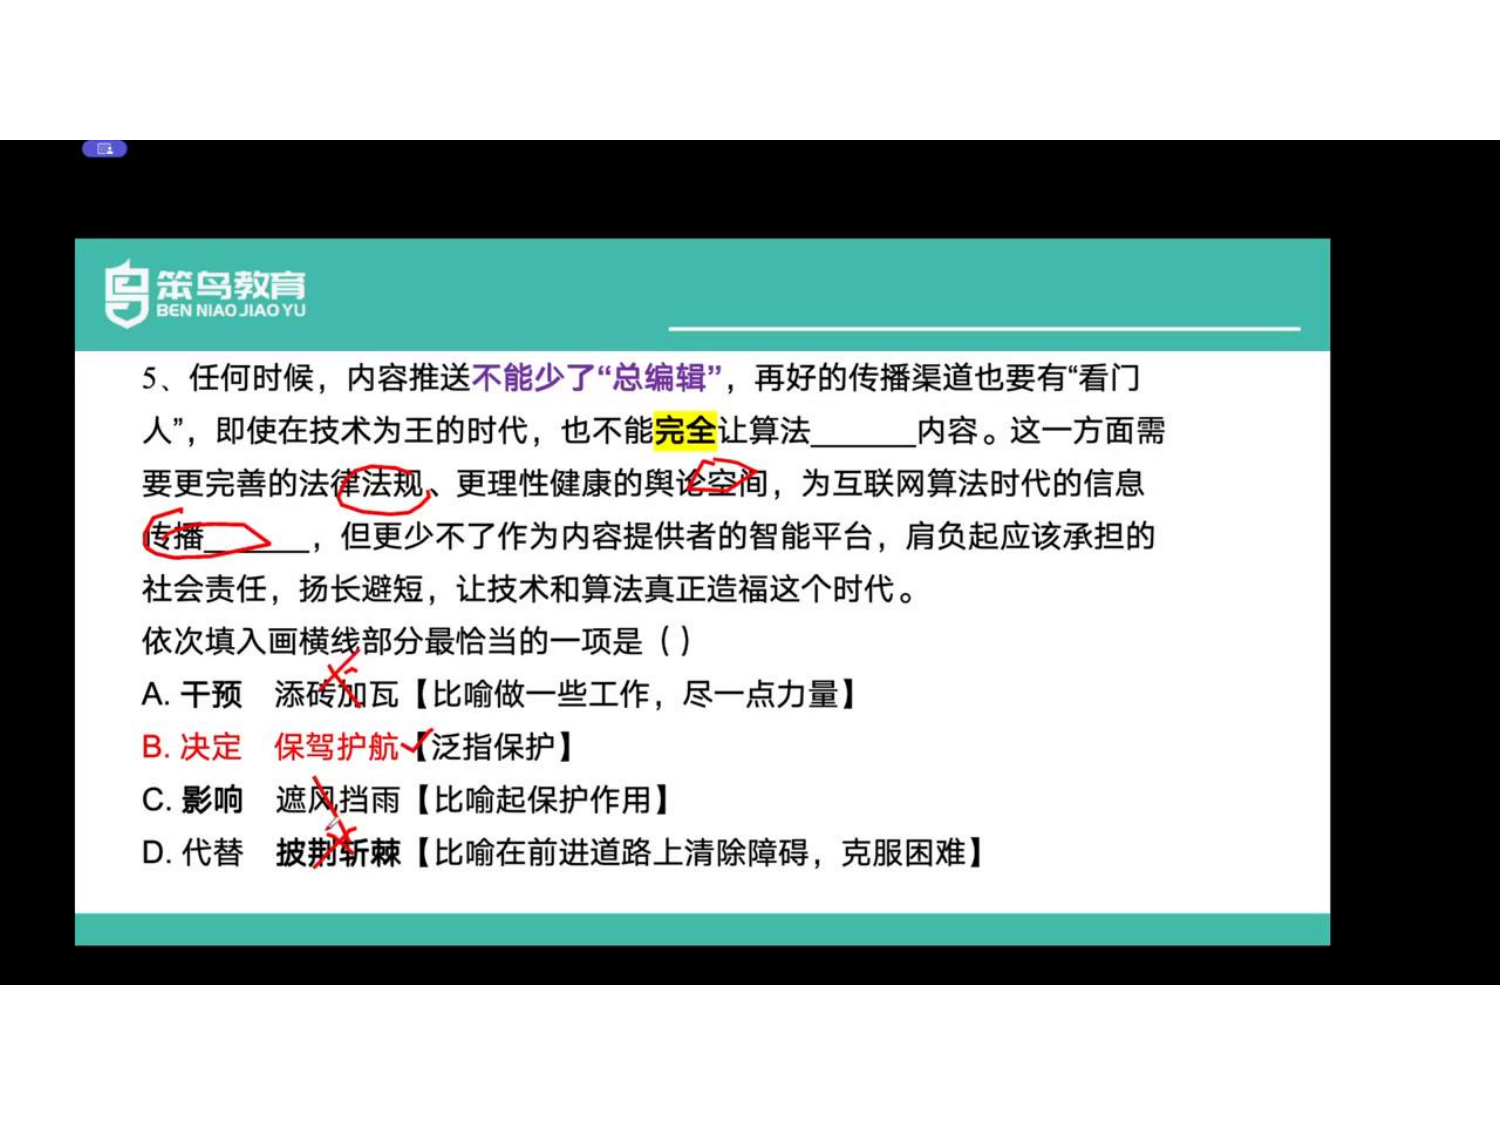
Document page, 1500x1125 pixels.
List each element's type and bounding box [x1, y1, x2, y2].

picture [0, 140, 1500, 985]
